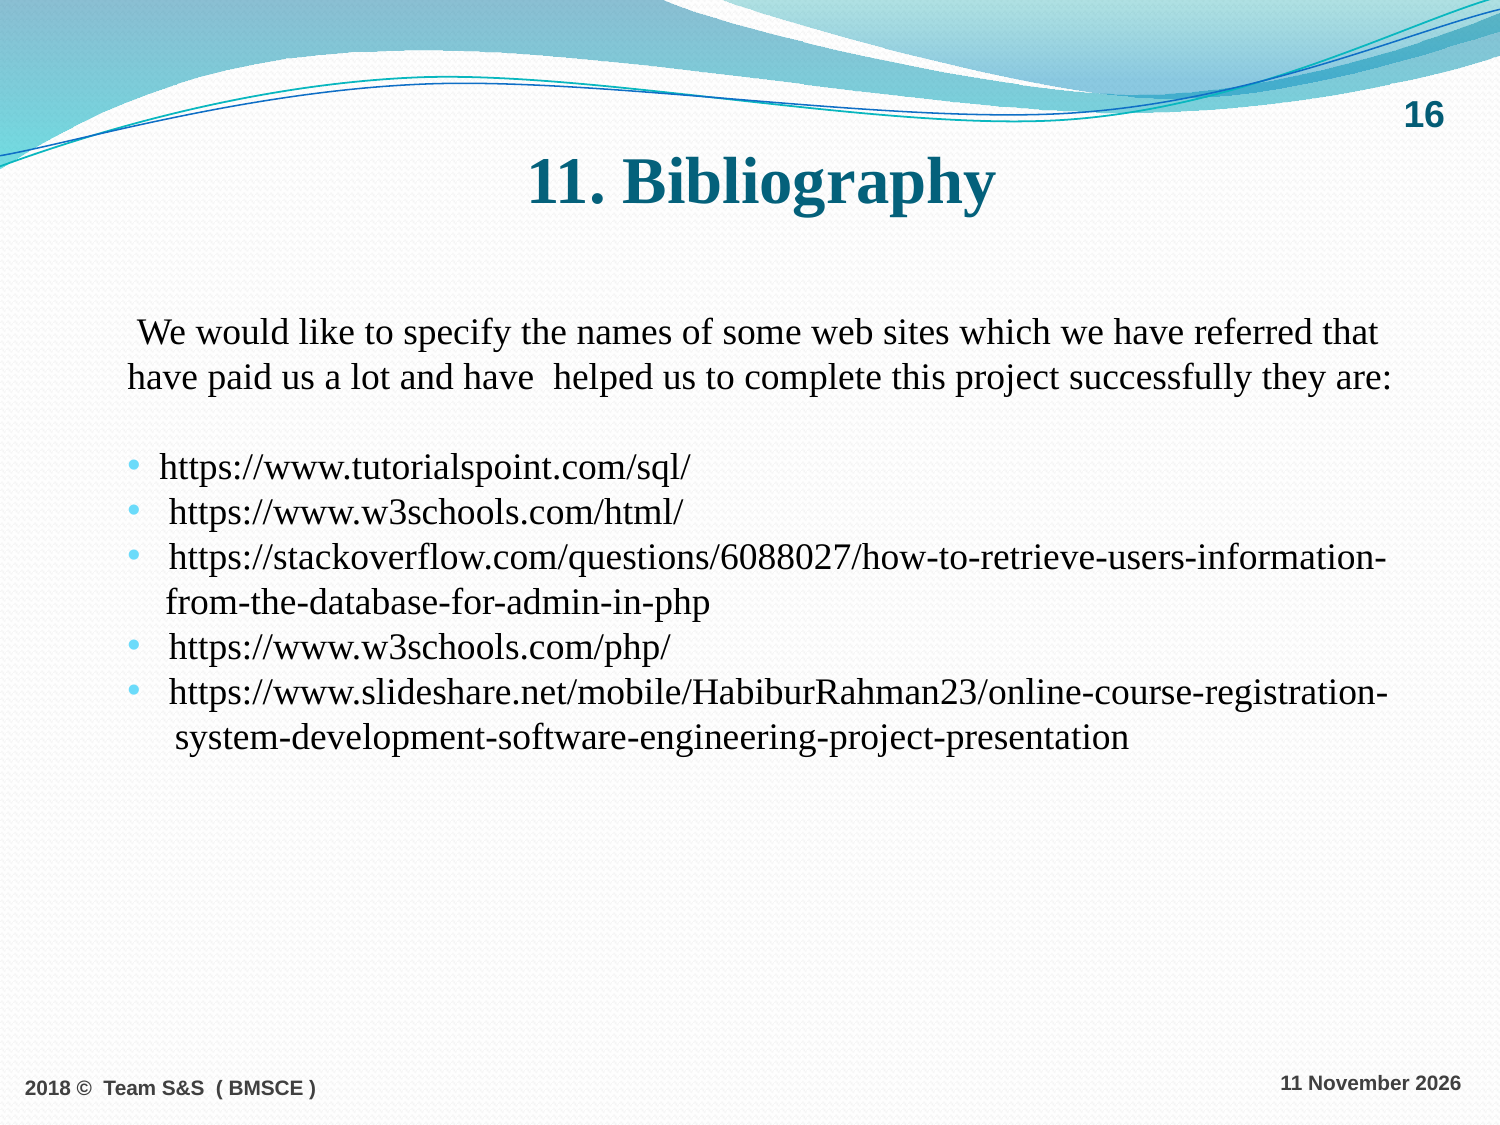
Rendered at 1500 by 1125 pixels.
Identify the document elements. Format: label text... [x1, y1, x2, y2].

text_box We would like to specify the names of some web sites which we have referred that have paid us a lot and have helped us to complete this project successfully they are: https://www.tutorialspoint.com/sql/ https://www.w3schools.com/html/ https://stackoverflow.com/questions/6088027/how-to-retrieve-users-information- from-the-database-for-admin-in-php https://www.w3schools.com/php/ https://www.slideshare.net/mobile/HabiburRahman23/online-course-registration- system-development-software-engineering-project-presentation [112, 299, 1438, 810]
text_box 21 December 2018 [1265, 1062, 1477, 1103]
title 11. Bibliography [362, 99, 1145, 297]
text_box 2018 © Team S&S ( BMSCE ) [24, 1050, 375, 1100]
slide_number 16 [1374, 75, 1446, 135]
